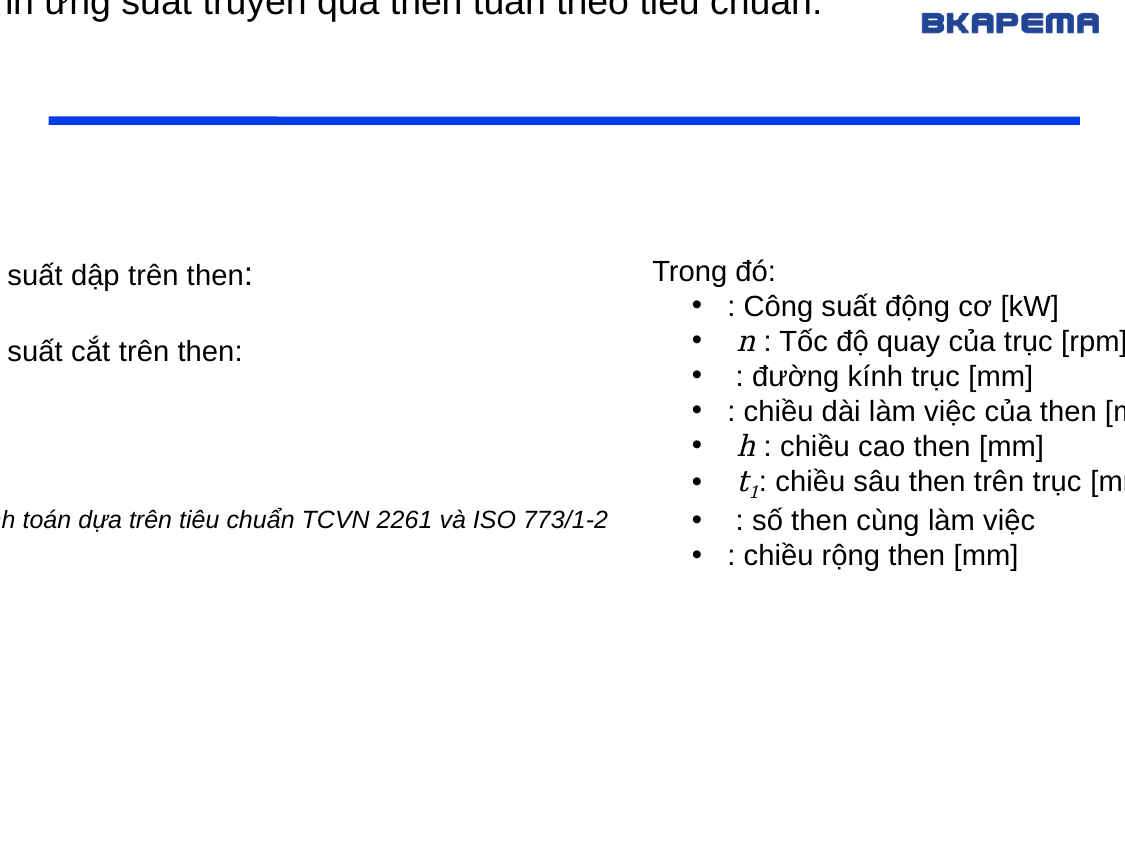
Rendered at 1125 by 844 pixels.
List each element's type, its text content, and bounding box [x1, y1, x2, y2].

text_box Công thức tính ứng suất truyền qua then tuân theo tiêu chuẩn: [0, 0, 849, 30]
text_box Các tính toán dựa trên tiêu chuẩn TCVN 2261 và ISO 773/1-2 [0, 495, 669, 541]
picture [916, 4, 1102, 42]
